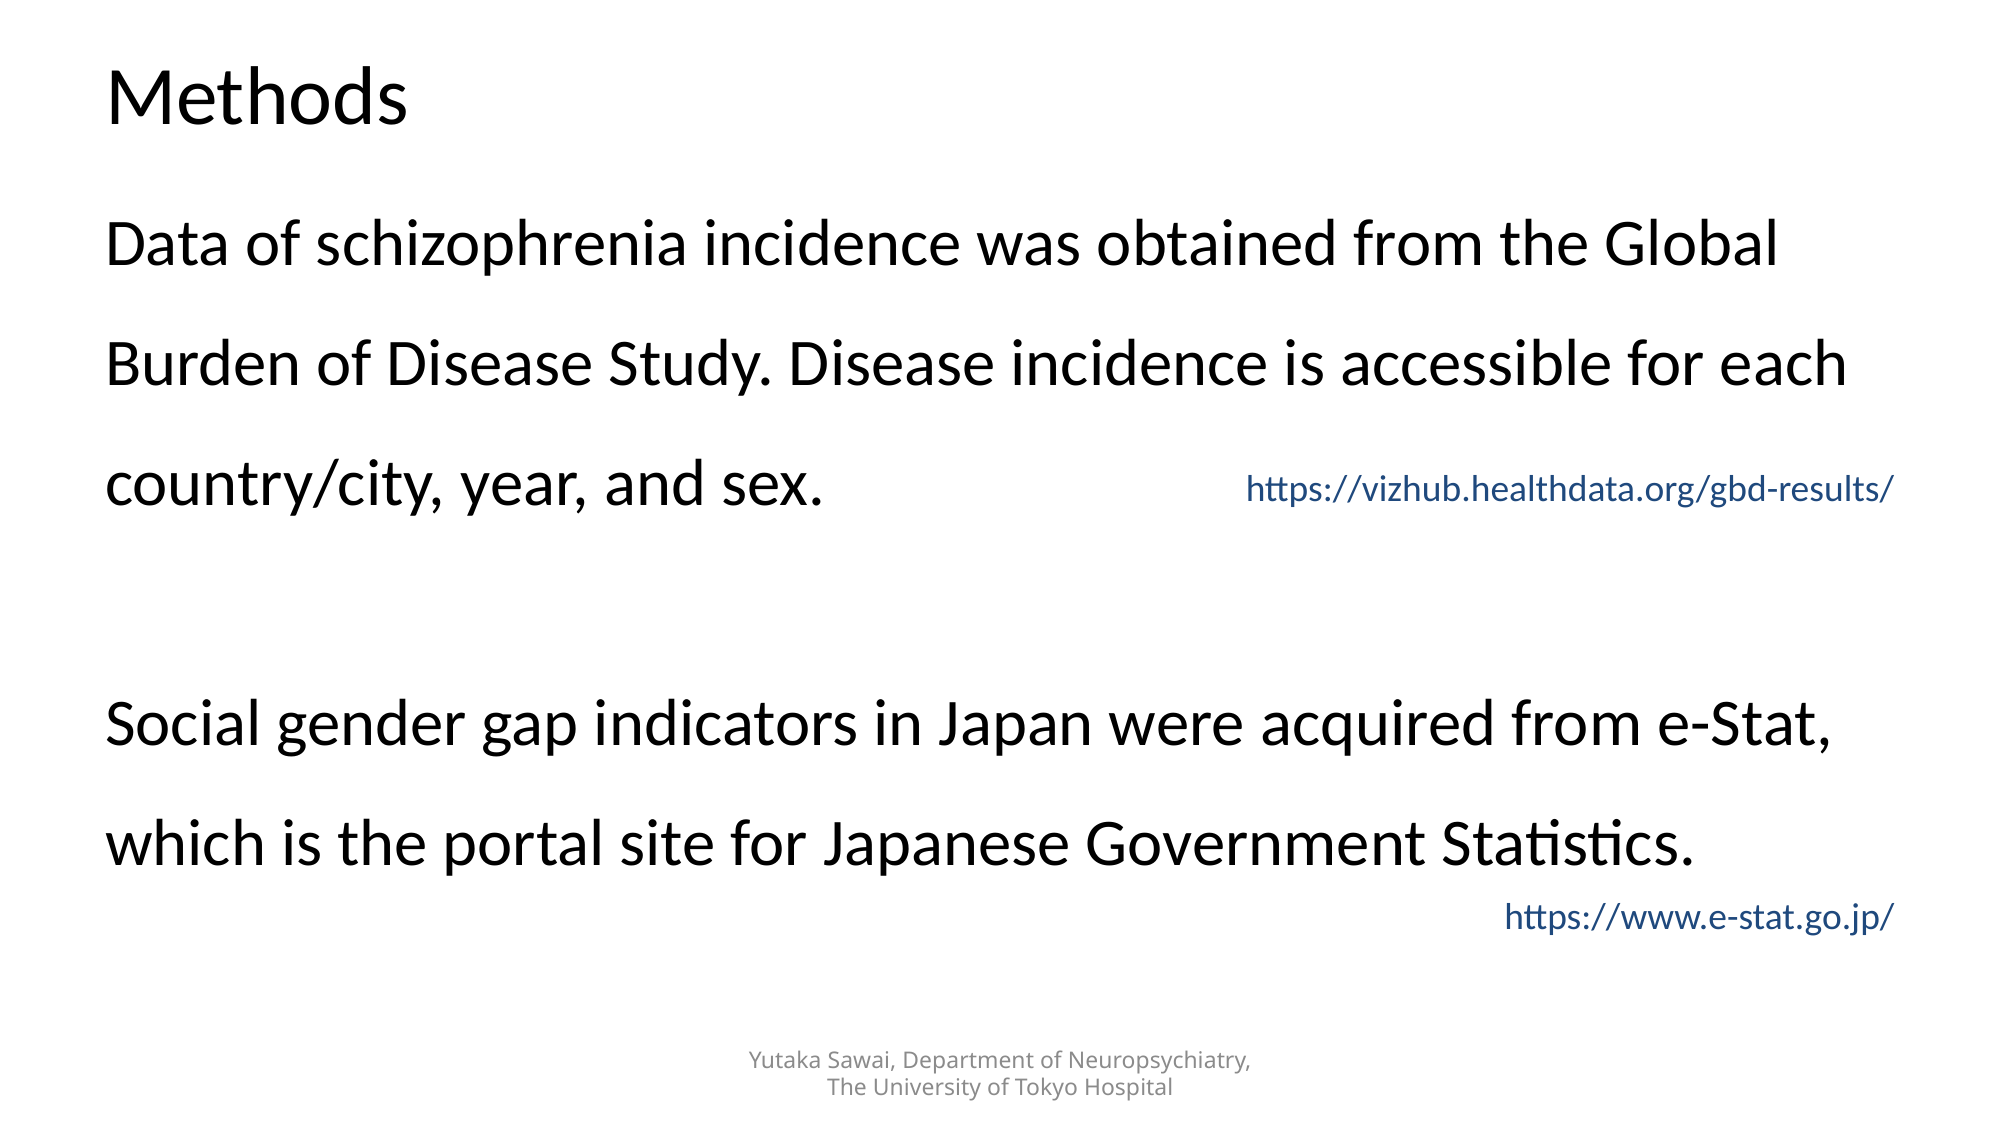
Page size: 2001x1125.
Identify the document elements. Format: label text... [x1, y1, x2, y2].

footer Yutaka Sawai, Department of Neuropsychiatry, The University of Tokyo Hospital [723, 1042, 1279, 1103]
text_box Data of schizophrenia incidence was obtained from the Global Burden of Disease Study. Disease incidence is accessible for each country/city, year, and sex. Social gender gap indicators in Japan were acquired from e-Stat, which is the portal site for Japanese Government Statistics. [90, 151, 1910, 247]
text_box https://www.e-stat.go.jp/ [940, 884, 1910, 945]
text_box Methods [90, 0, 1910, 149]
text_box https://vizhub.healthdata.org/gbd-results/ [940, 456, 1910, 516]
